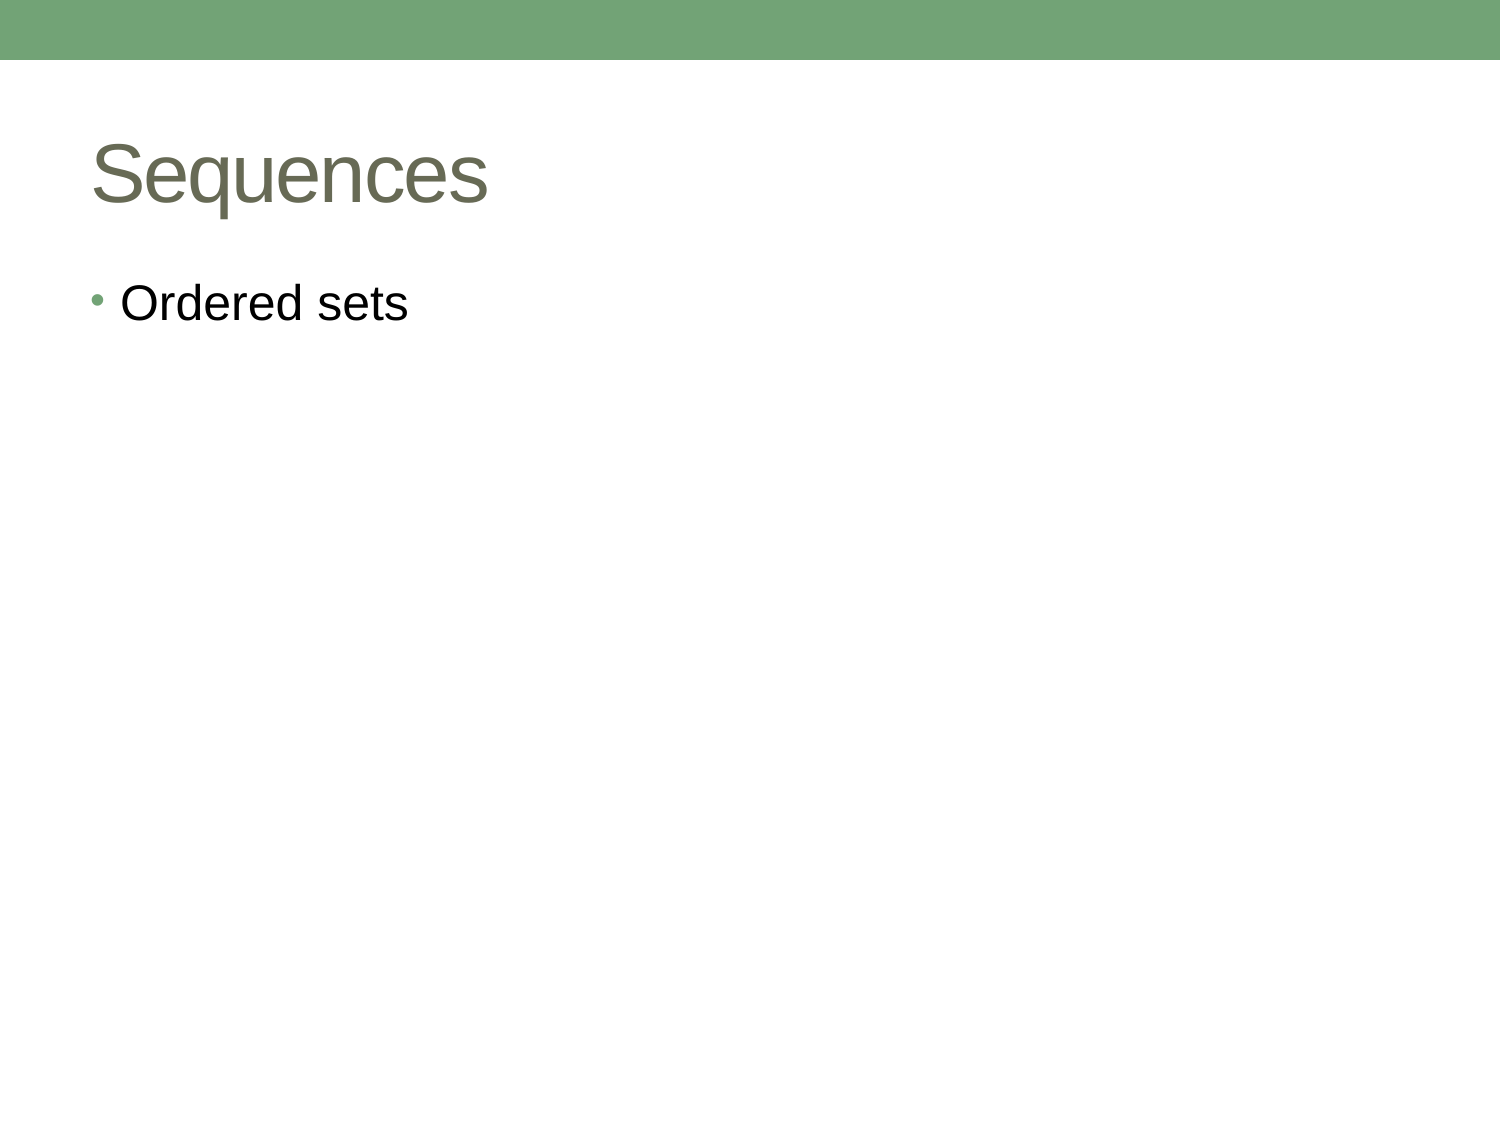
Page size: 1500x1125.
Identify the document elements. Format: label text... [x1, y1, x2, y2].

list Ordered sets [75, 262, 1425, 1063]
title Sequences [75, 87, 1425, 250]
